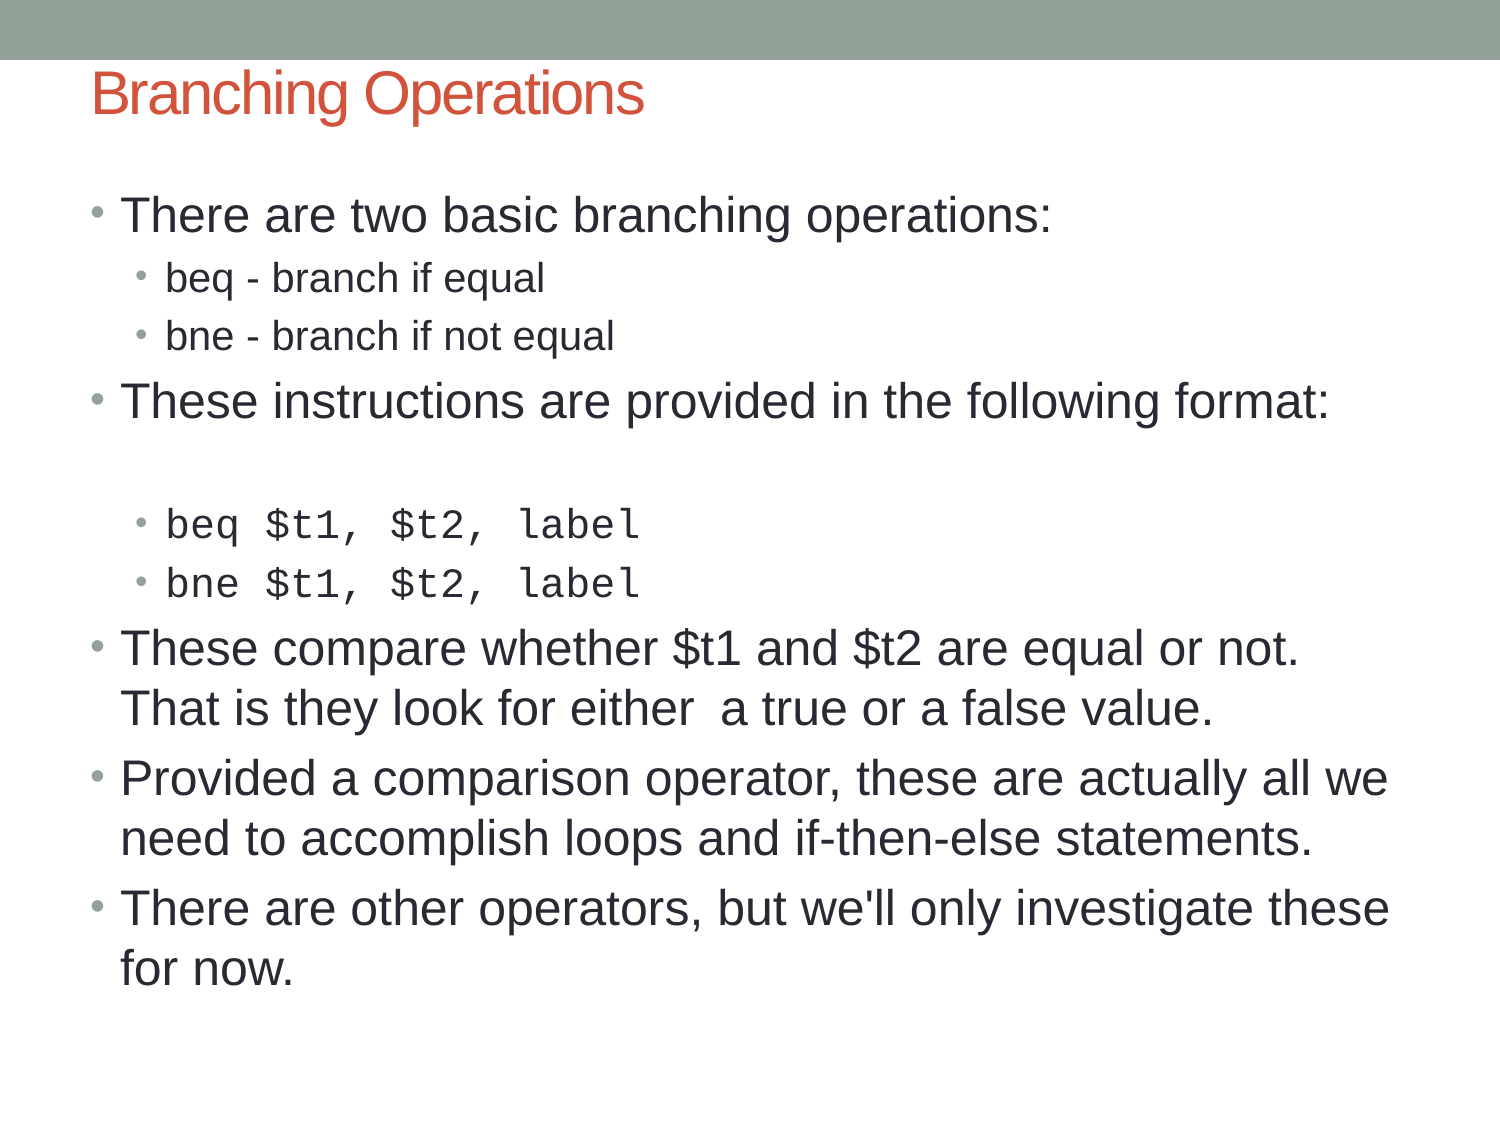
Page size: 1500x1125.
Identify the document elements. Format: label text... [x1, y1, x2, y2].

title Branching Operations [75, 45, 1425, 135]
list There are two basic branching operations: beq - branch if equal bne - branch if not equal These instructions are provided in the following format: beq $t1, $t2, label bne $t1, $t2, label These compare whether $t1 and $t2 are equal or not. That is they look for either a true or a false value. Provided a comparison operator, these are actually all we need to accomplish loops and if-then-else statements. There are other operators, but we'll only investigate these for now. [75, 174, 1425, 1019]
